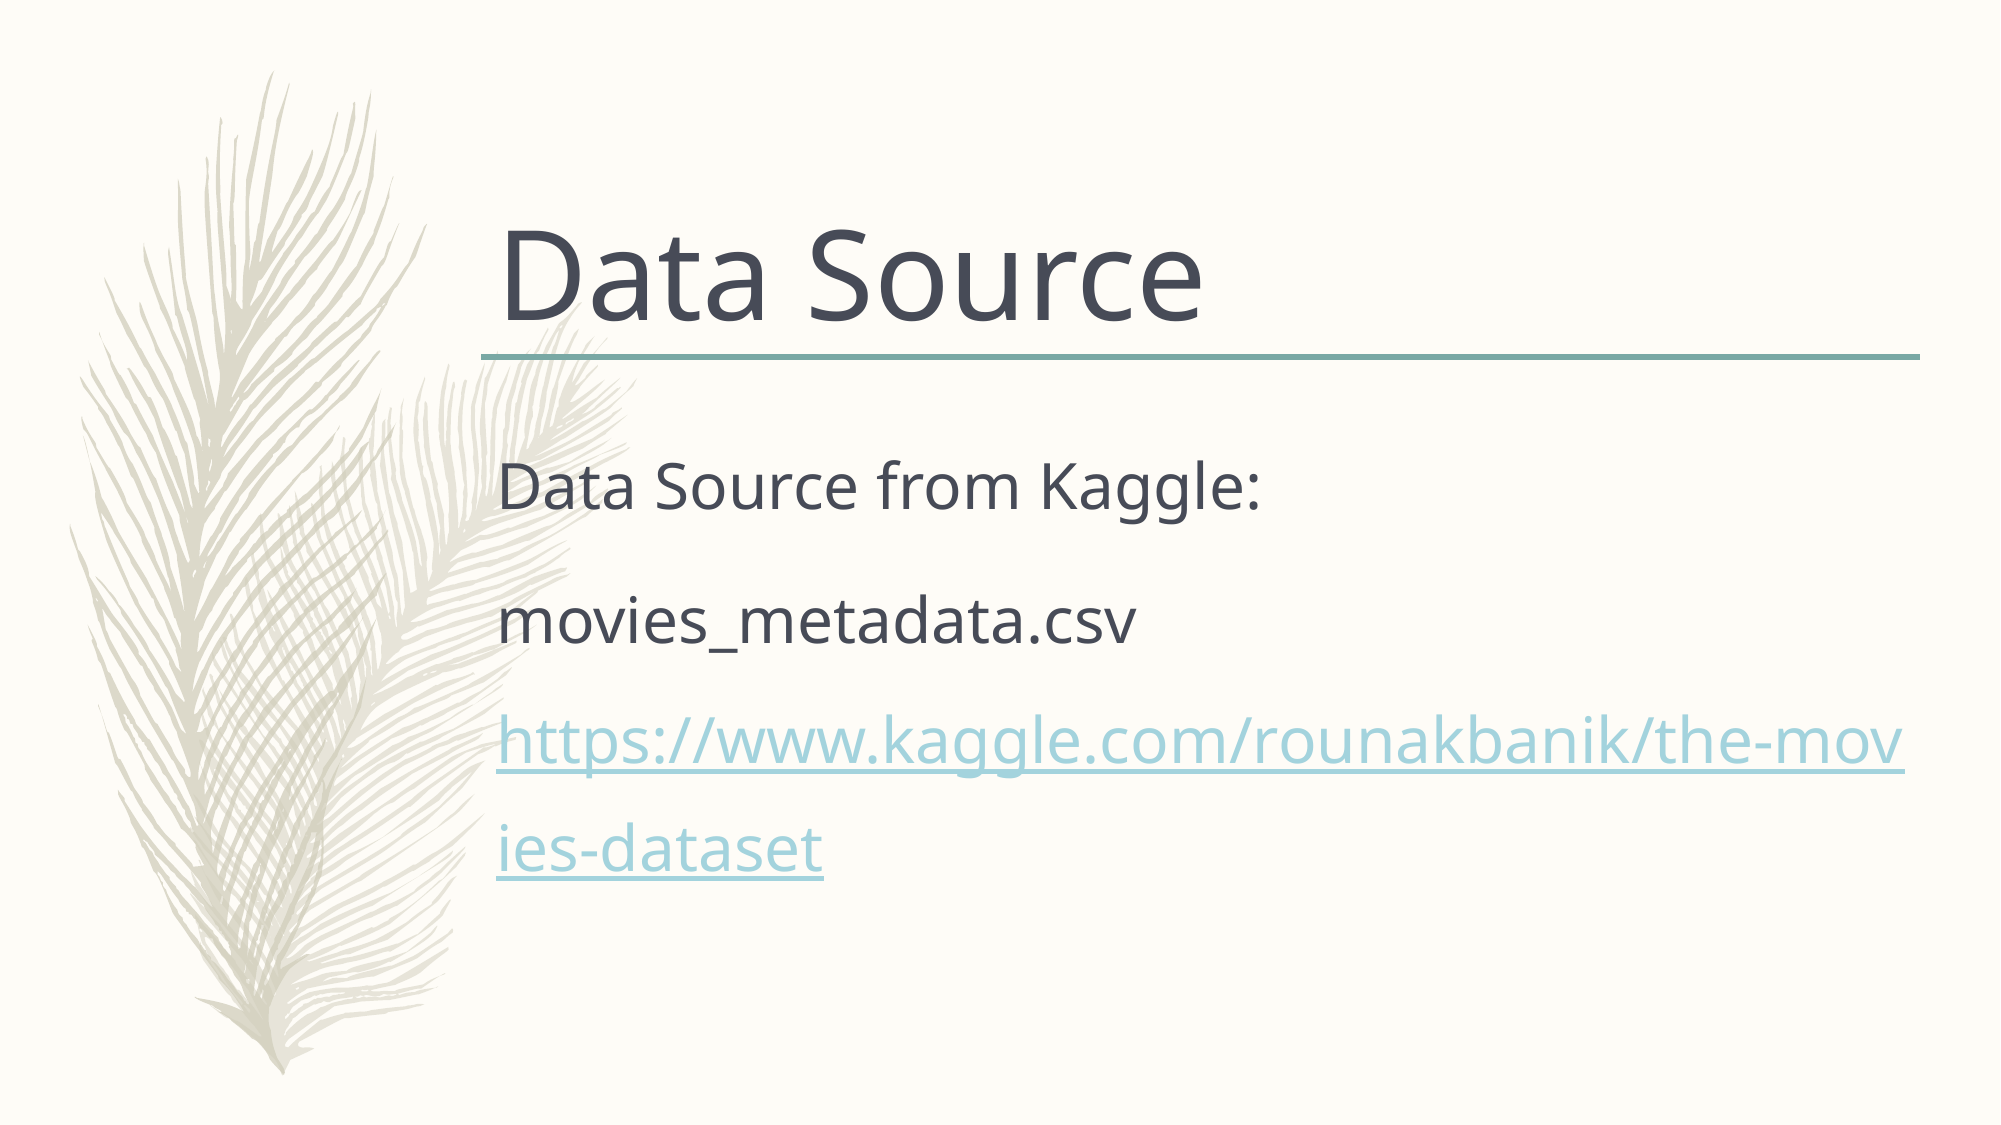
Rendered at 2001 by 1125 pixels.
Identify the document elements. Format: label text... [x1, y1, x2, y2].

text_box Data Source [481, 194, 1920, 451]
list Data Source from Kaggle: movies_metadata.csv https://www.kaggle.com/rounakbanik/the-movies-dataset [481, 451, 1920, 795]
